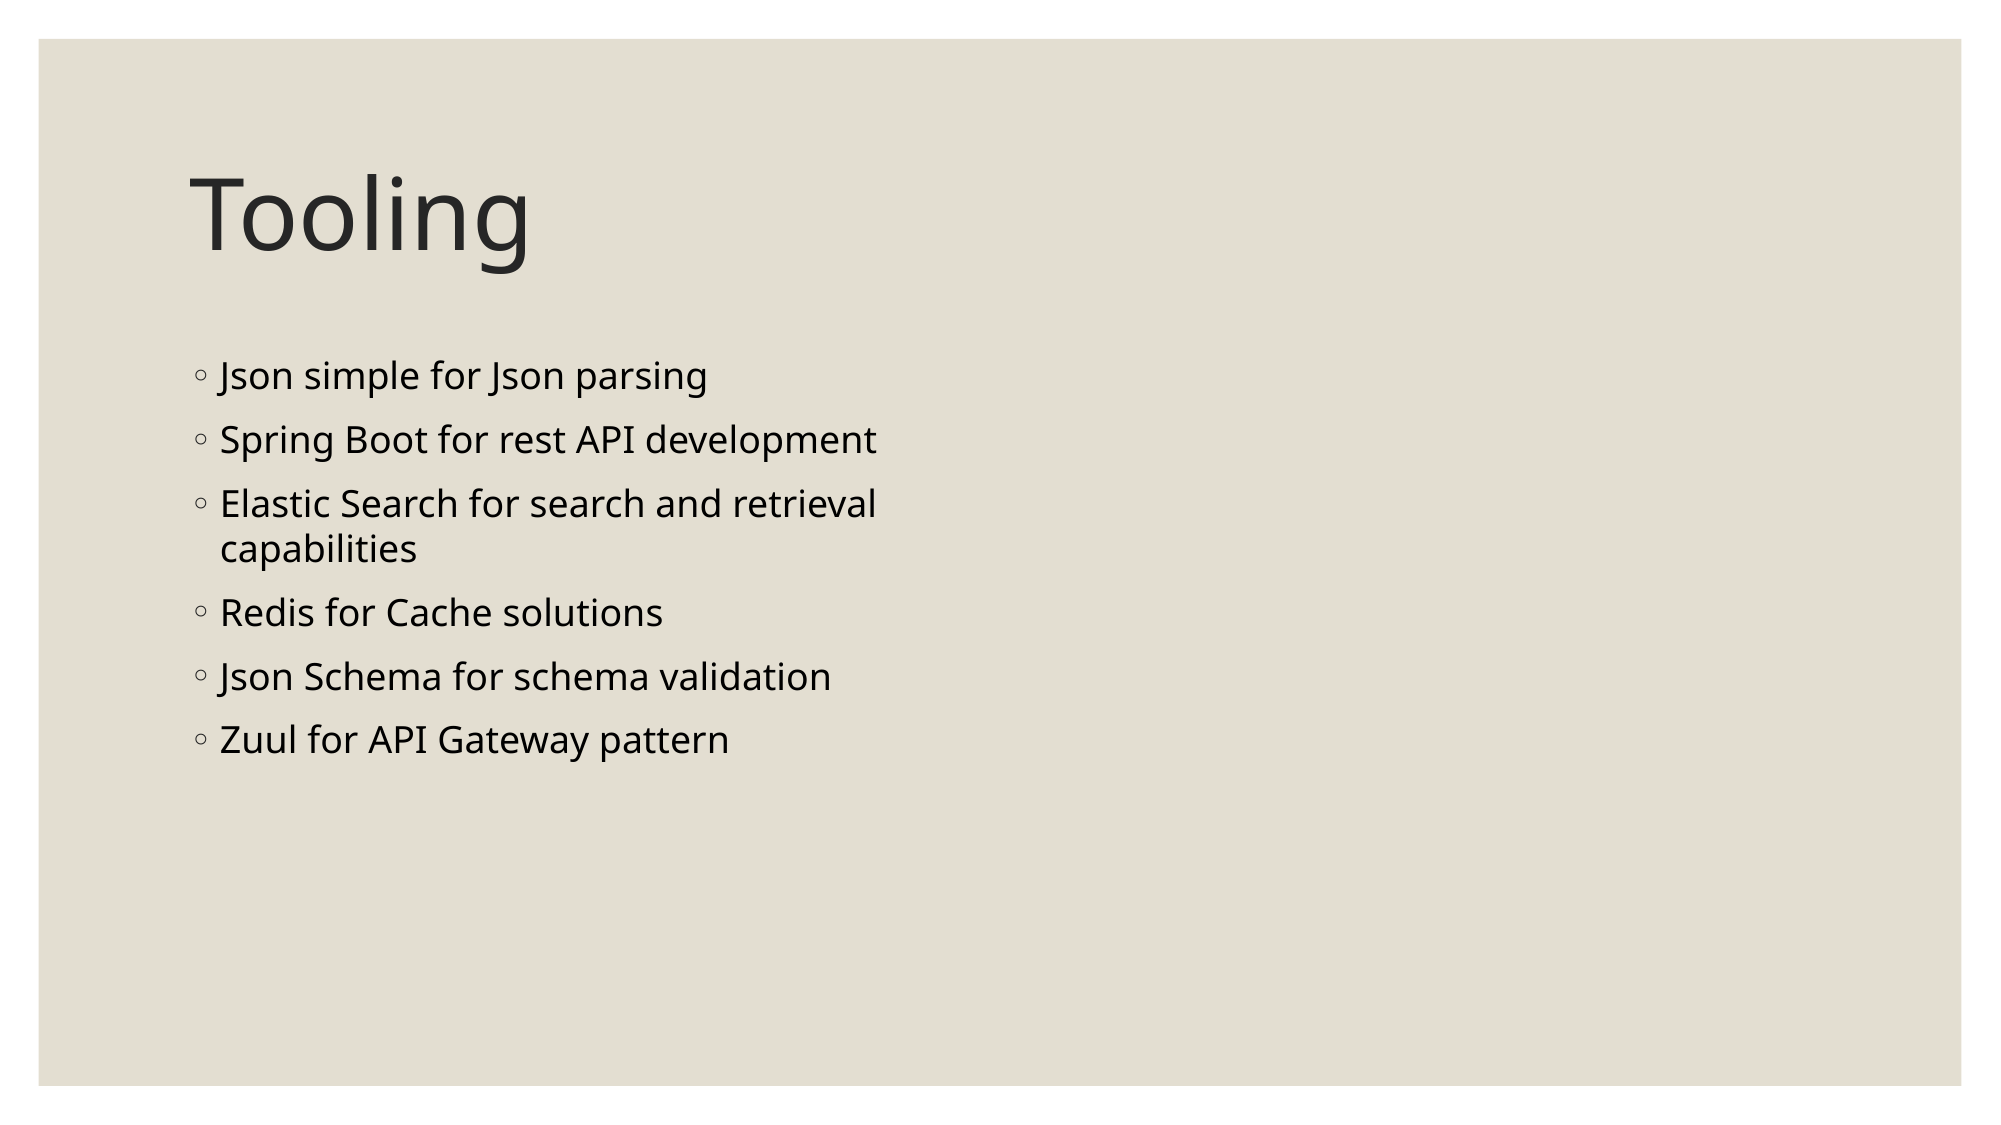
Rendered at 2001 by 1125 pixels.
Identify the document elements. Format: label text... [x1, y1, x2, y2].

title Tooling [174, 105, 1825, 331]
list Json simple for Json parsing Spring Boot for rest API development Elastic Search for search and retrieval capabilities Redis for Cache solutions Json Schema for schema validation Zuul for API Gateway pattern [174, 345, 955, 960]
